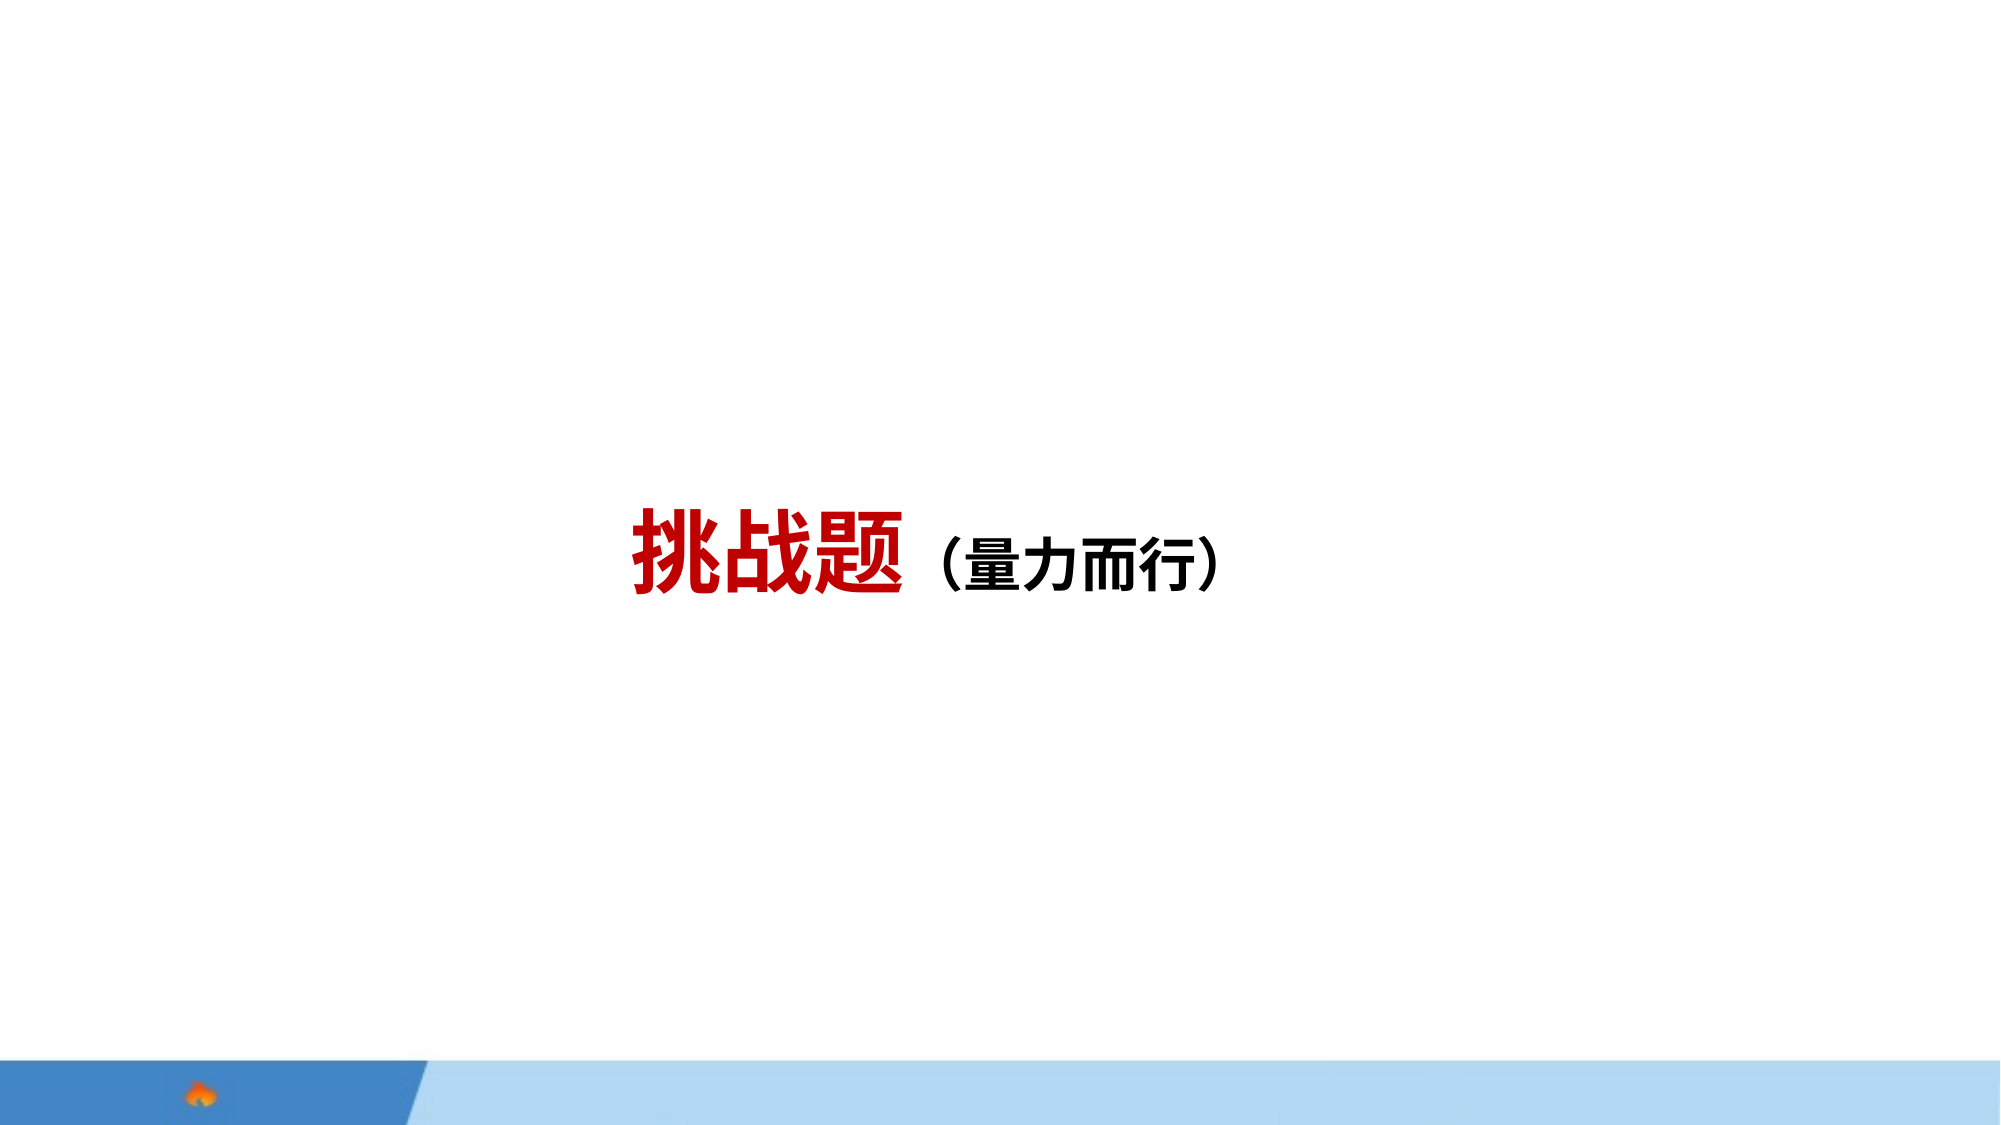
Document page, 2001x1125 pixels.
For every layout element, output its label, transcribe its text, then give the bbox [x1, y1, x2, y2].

title 挑战题（量力而行） [267, 456, 1618, 644]
picture [0, 0, 2001, 1125]
